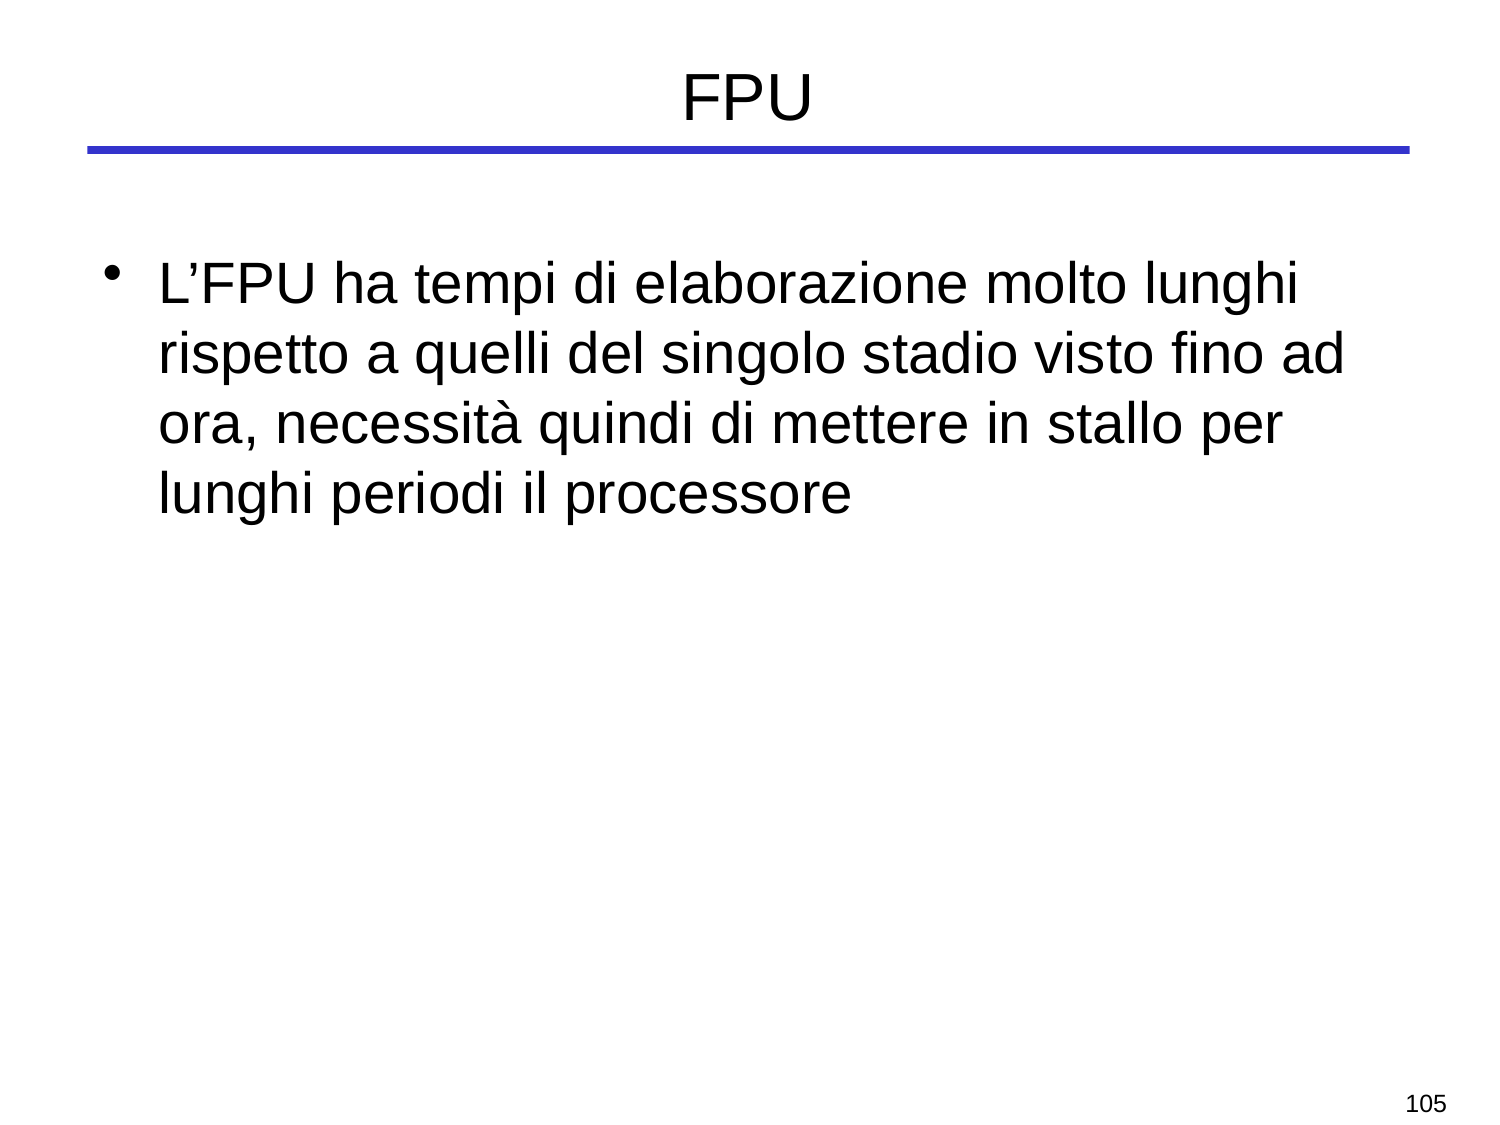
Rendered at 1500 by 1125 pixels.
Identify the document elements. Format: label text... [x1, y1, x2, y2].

slide_number 104 [1149, 1049, 1463, 1125]
list L’FPU ha tempi di elaborazione molto lunghi rispetto a quelli del singolo stadio visto fino ad ora, necessità quindi di mettere in stallo per lunghi periodi il processore [87, 237, 1400, 963]
title FPU [91, 37, 1405, 151]
